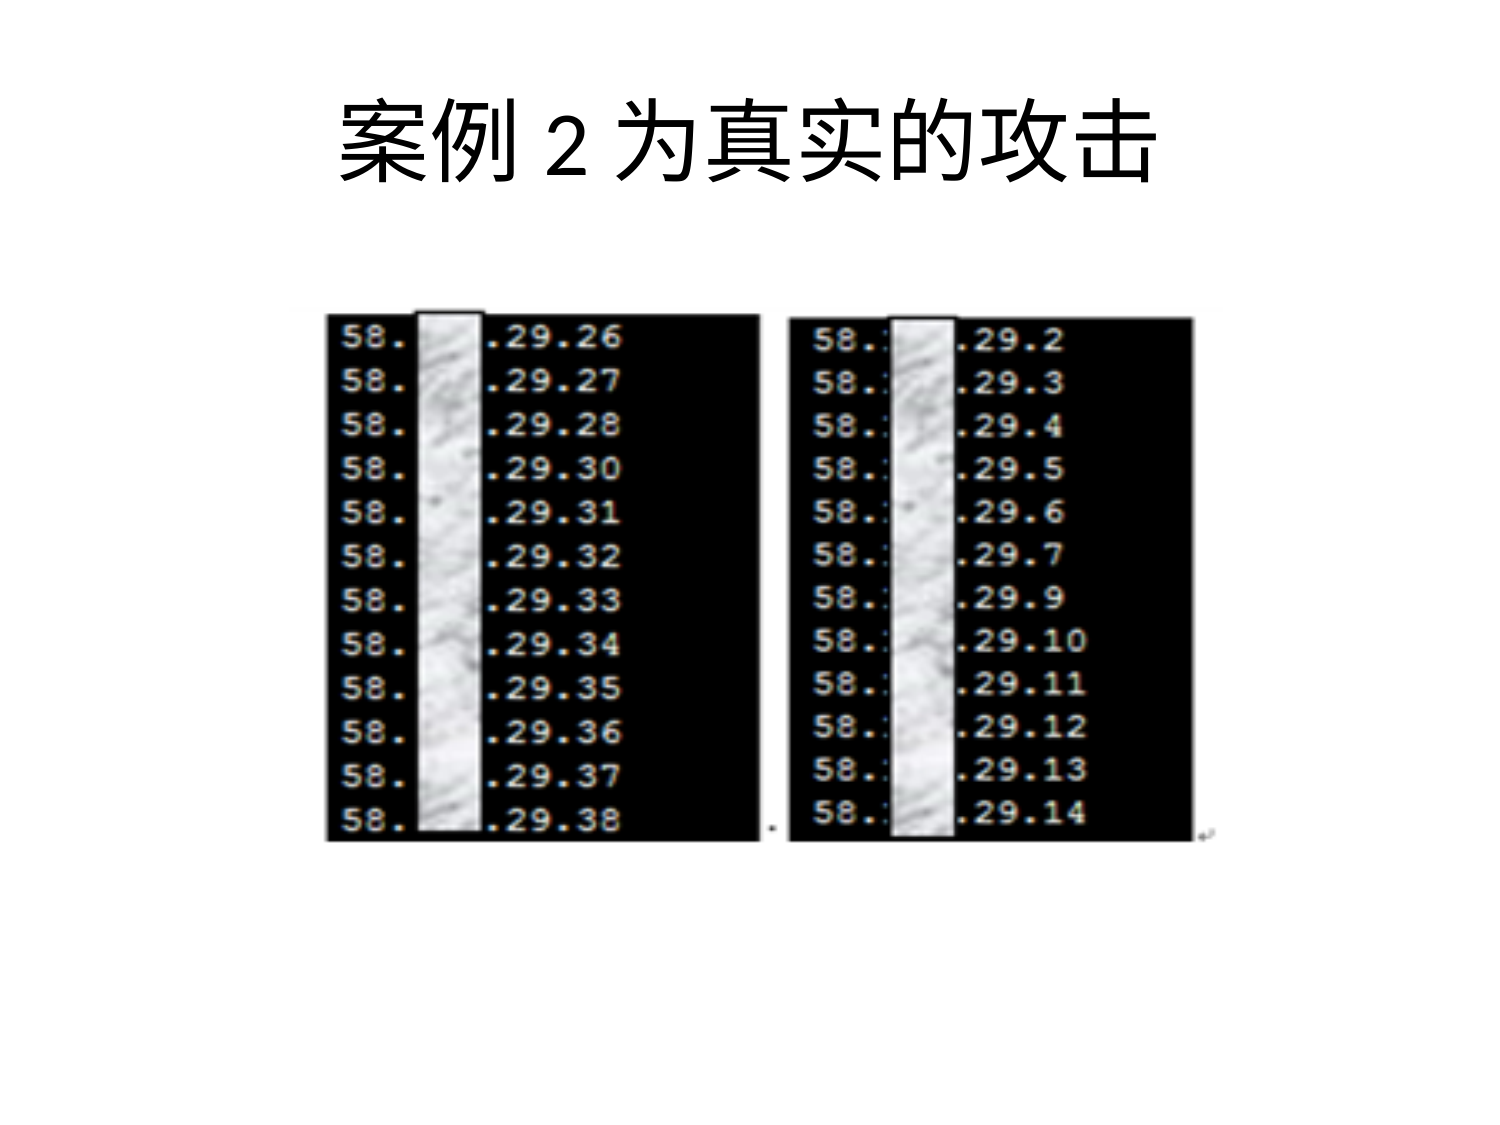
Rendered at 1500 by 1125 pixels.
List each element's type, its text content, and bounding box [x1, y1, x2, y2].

title 案例2为真实的攻击 [75, 45, 1425, 233]
picture [288, 290, 1223, 870]
